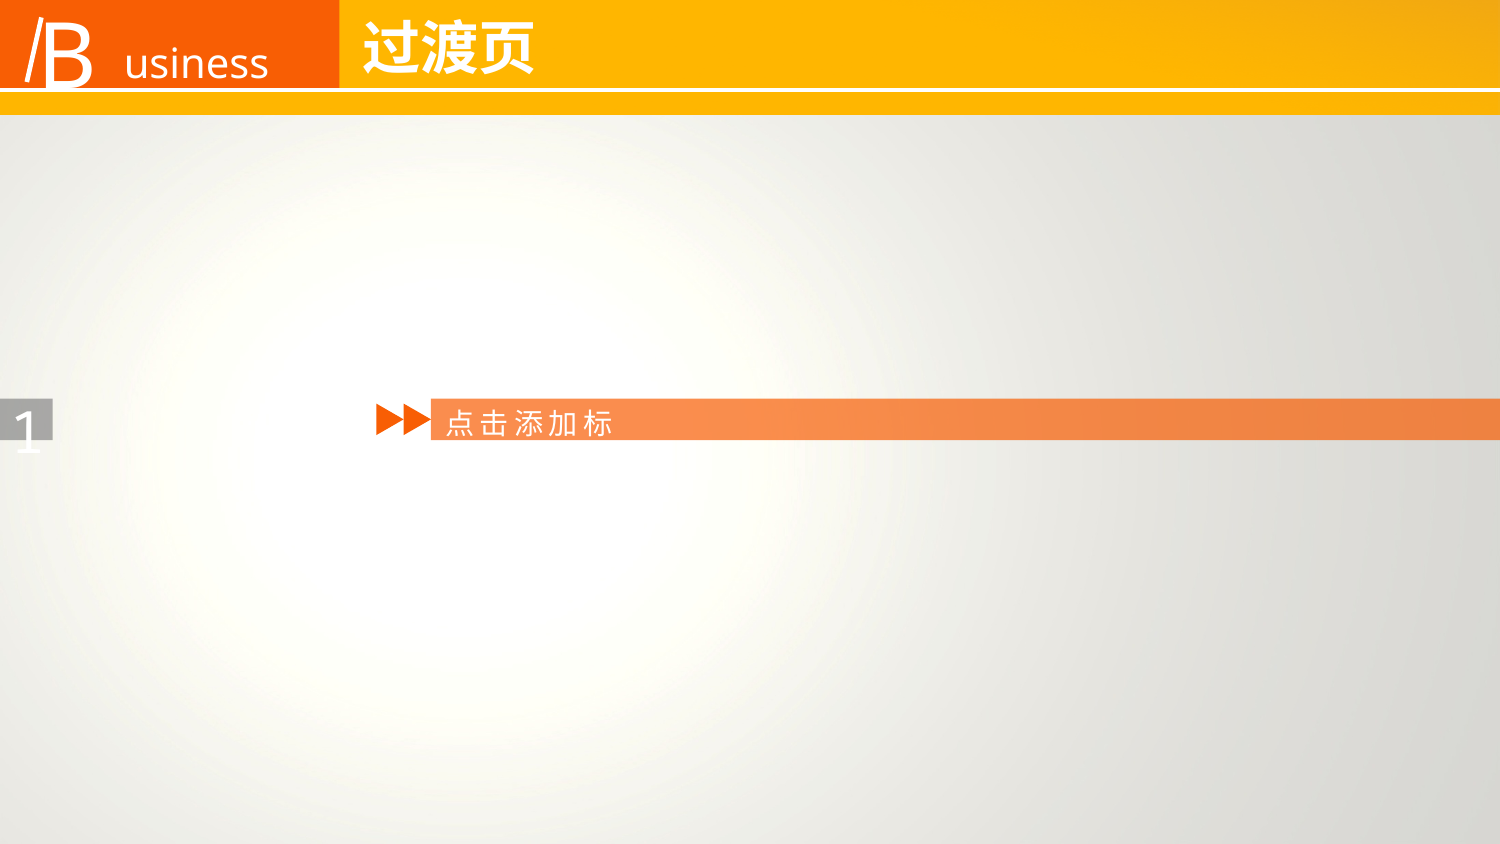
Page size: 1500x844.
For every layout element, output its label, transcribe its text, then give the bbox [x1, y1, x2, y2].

picture [0, 92, 1500, 844]
text_box 过渡页 [347, 4, 552, 89]
picture [340, 0, 1500, 88]
text_box 点击添加标题 [430, 390, 626, 490]
text_box 1 [0, 353, 58, 473]
text_box [626, 397, 1500, 442]
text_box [375, 403, 432, 436]
